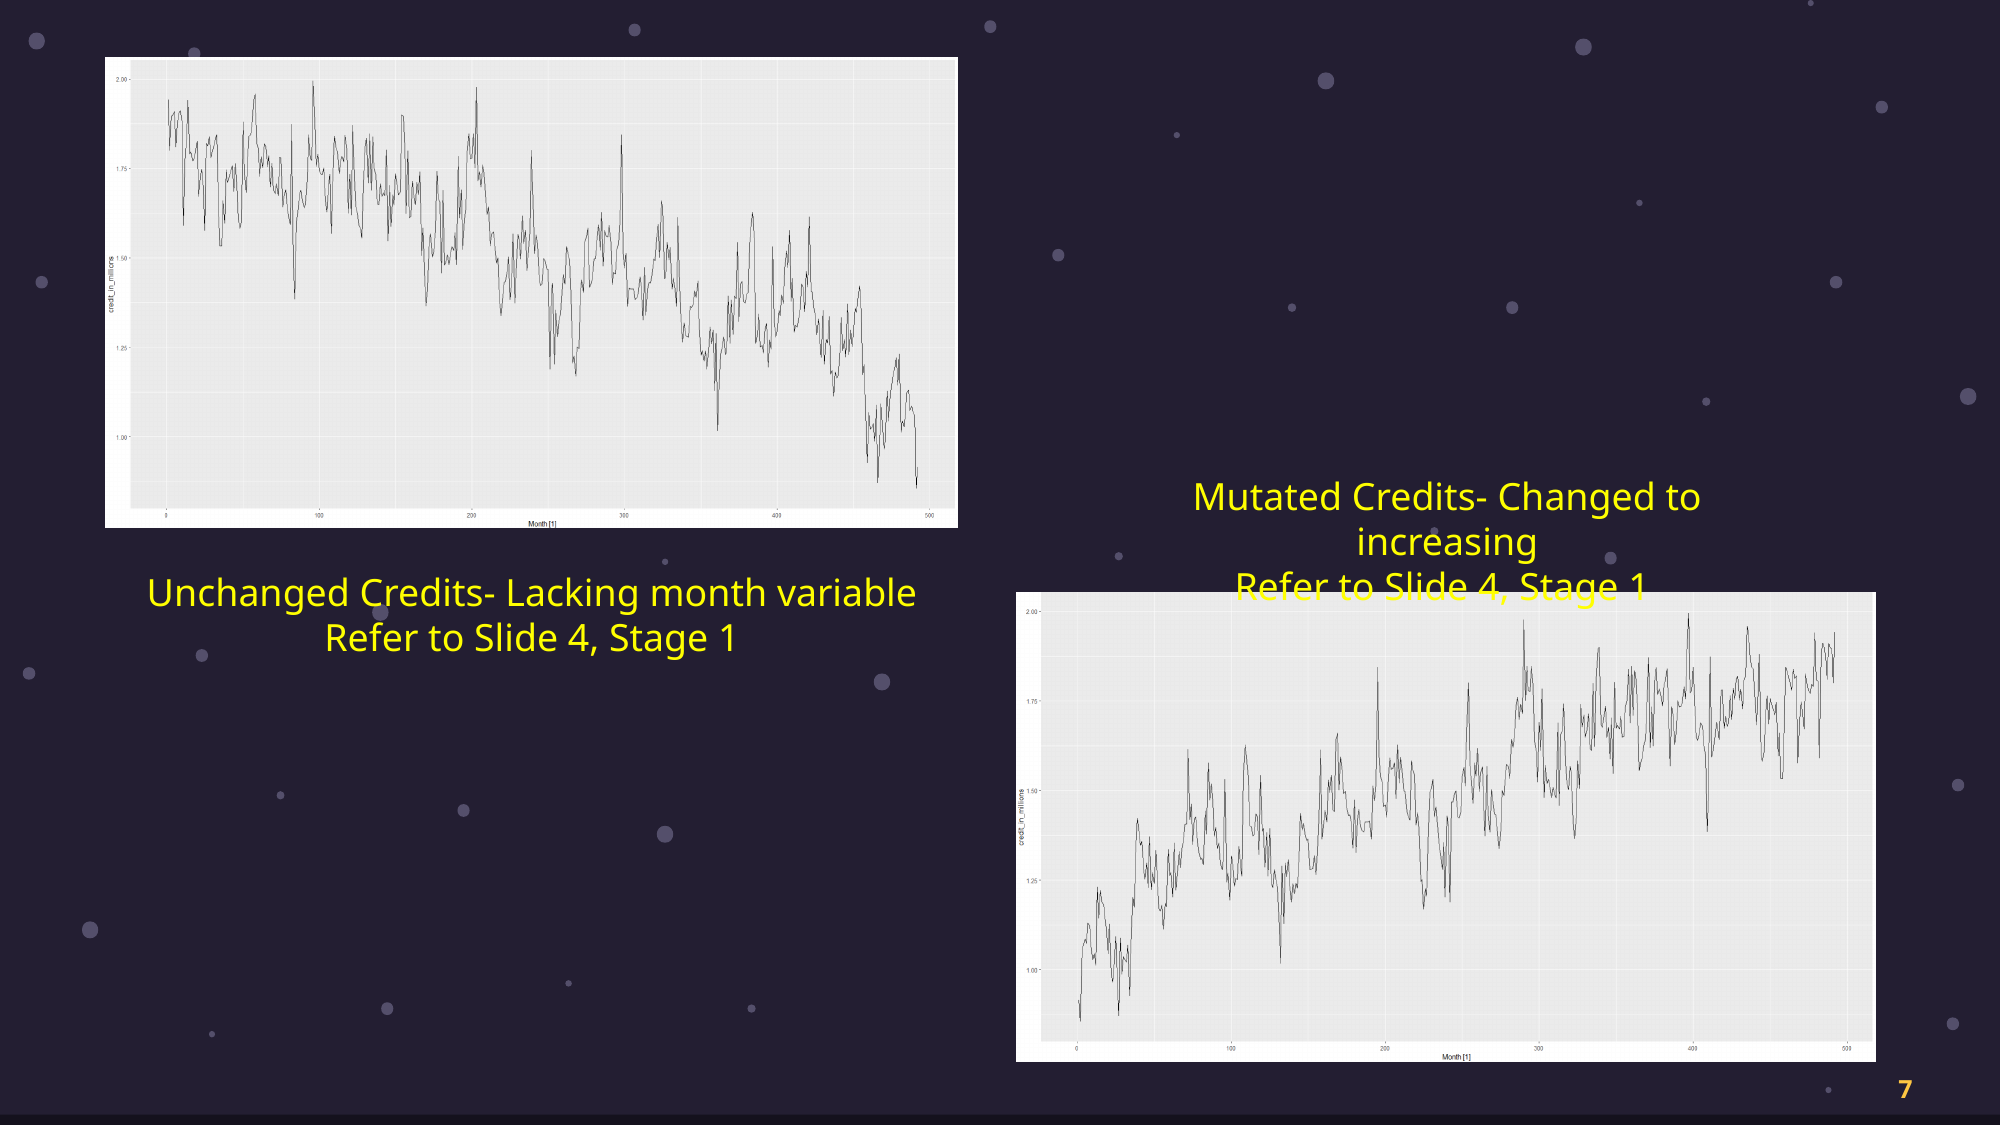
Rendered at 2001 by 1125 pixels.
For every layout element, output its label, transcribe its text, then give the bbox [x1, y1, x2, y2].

text_box Unchanged Credits- Lacking month variable Refer to Slide 4, Stage 1 [129, 561, 935, 667]
text_box Mutated Credits- Changed to increasing Refer to Slide 4, Stage 1 [1082, 465, 1812, 592]
picture [105, 57, 958, 528]
picture [1016, 592, 1876, 1062]
slide_number 7 [1865, 1055, 1945, 1125]
